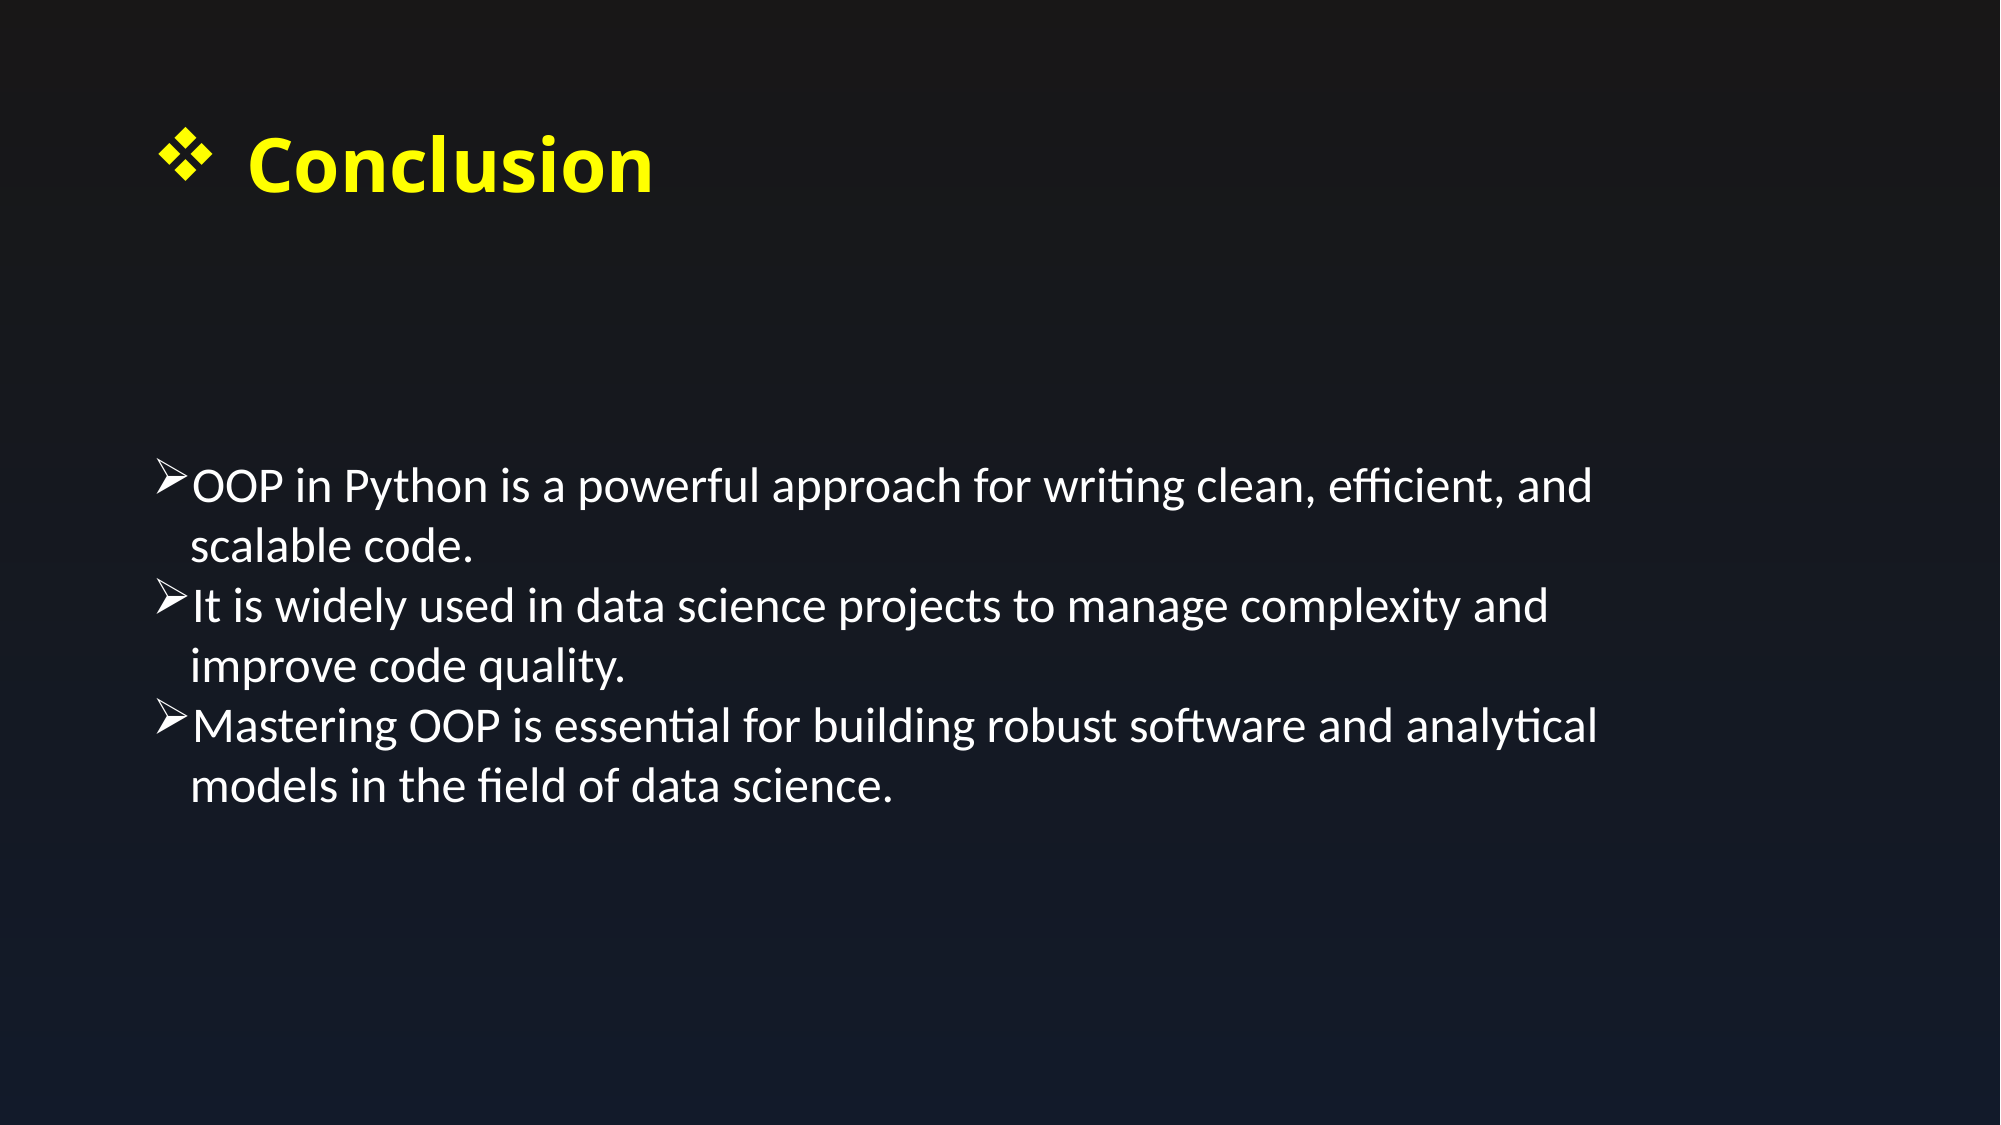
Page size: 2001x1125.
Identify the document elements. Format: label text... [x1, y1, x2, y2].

list OOP in Python is a powerful approach for writing clean, efficient, and scalable code. It is widely used in data science projects to manage complexity and improve code quality. Mastering OOP is essential for building robust software and analytical models in the field of data science. [137, 305, 1683, 959]
title Conclusion [137, 59, 1863, 278]
